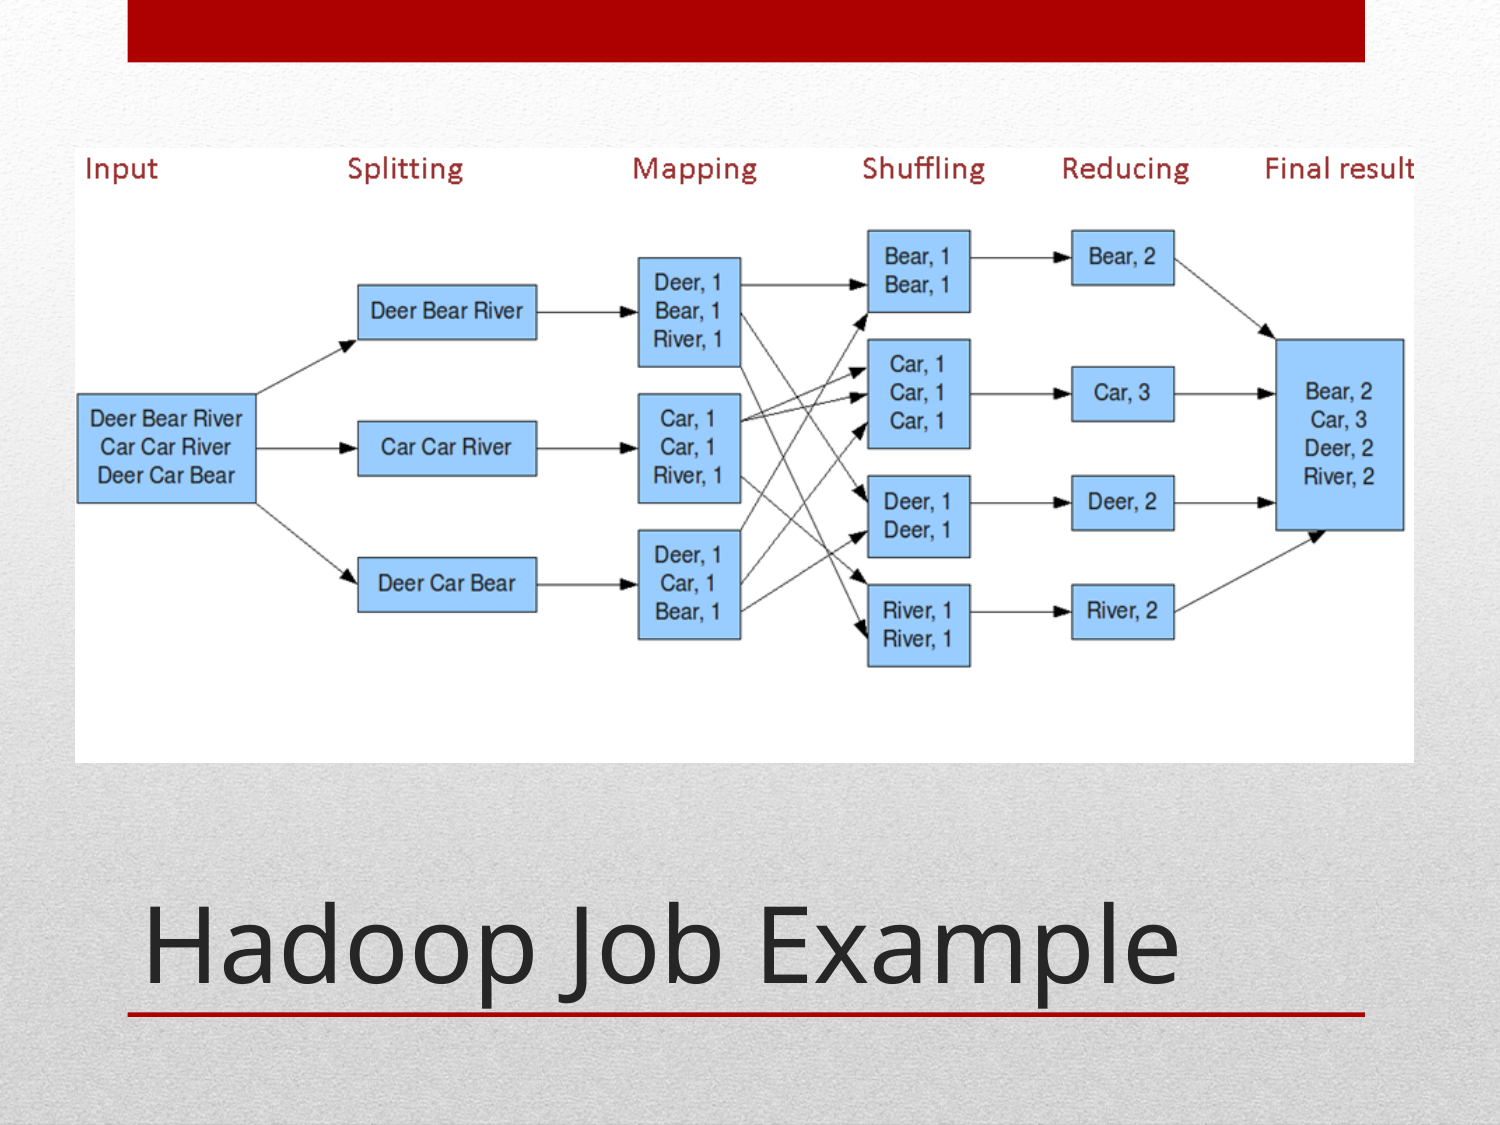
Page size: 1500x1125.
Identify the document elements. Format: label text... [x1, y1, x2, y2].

title Hadoop Job Example [125, 774, 1238, 1013]
picture [74, 147, 1414, 764]
